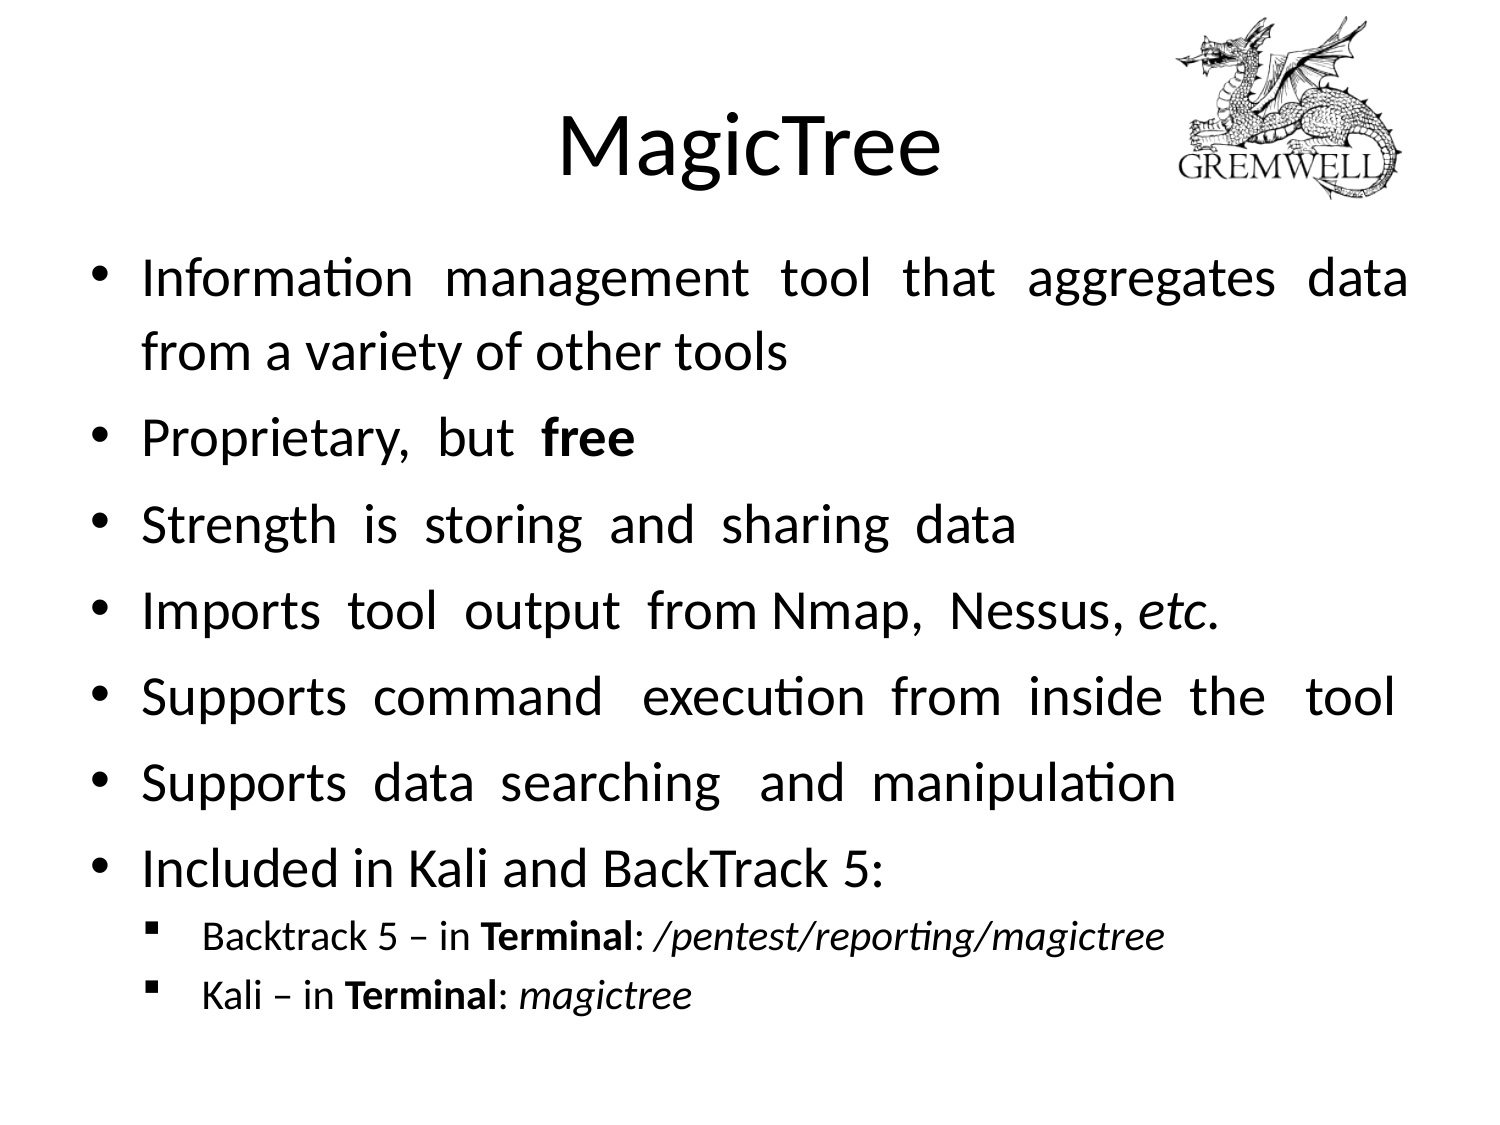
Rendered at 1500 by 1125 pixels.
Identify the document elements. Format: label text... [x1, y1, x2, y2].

picture [1174, 16, 1402, 201]
list Information management tool that aggregates data from a variety of other tools Proprietary, but free Strength is storing and sharing data Imports tool output from Nmap, Nessus, etc. Supports command execution from inside the tool Supports data searching and manipulation Included in Kali and BackTrack 5: Backtrack 5 – in Terminal: /pentest/reporting/magictree Kali – in Terminal: magictree [75, 224, 1425, 1100]
title MagicTree [75, 45, 1425, 224]
